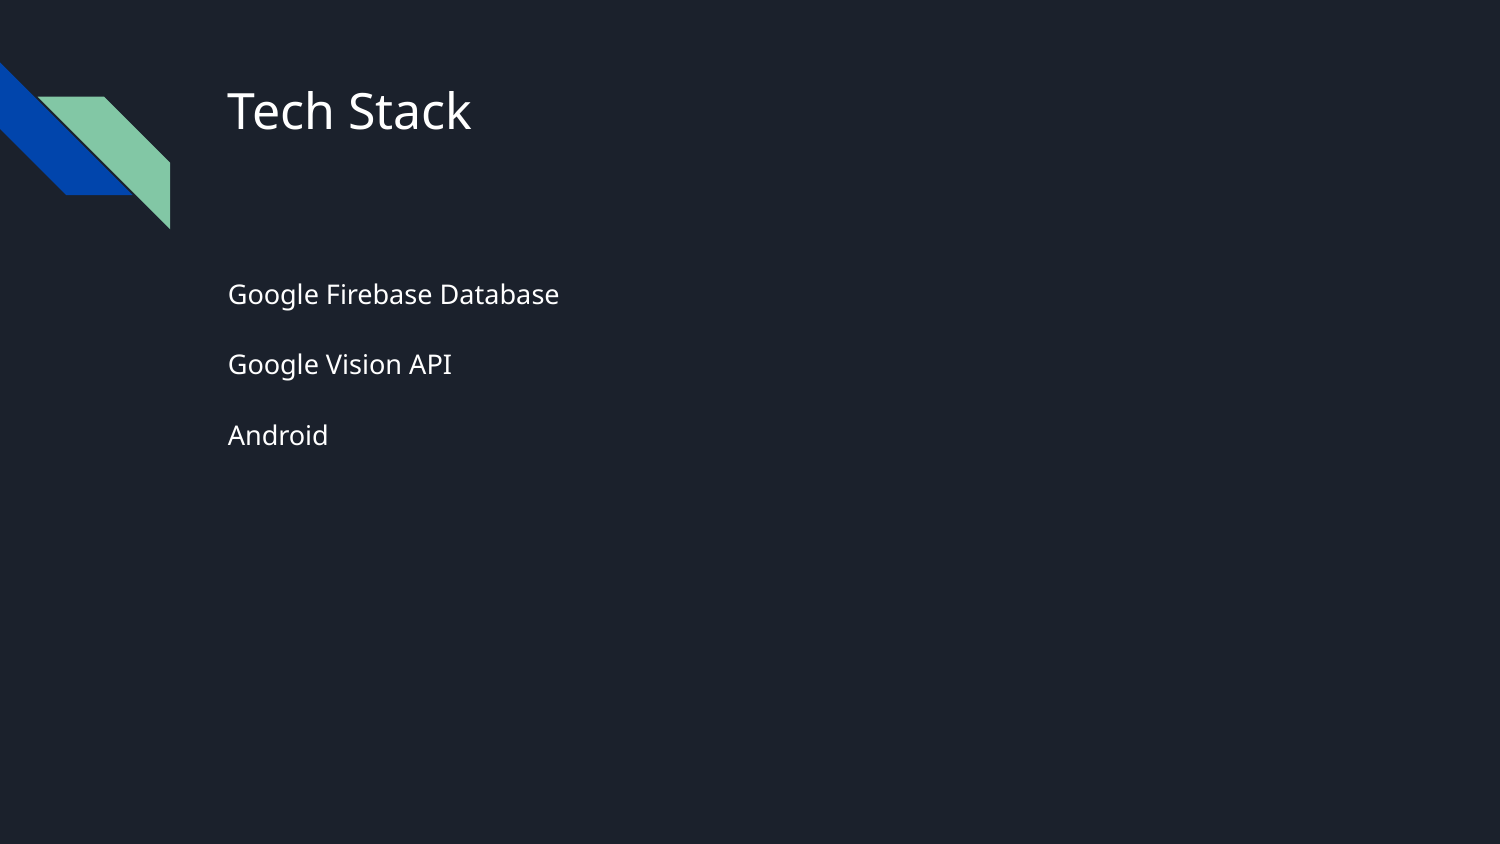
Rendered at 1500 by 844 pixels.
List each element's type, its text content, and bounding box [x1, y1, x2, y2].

title Tech Stack [212, 64, 1368, 215]
list Google Firebase Database Google Vision API Android [212, 257, 1368, 735]
